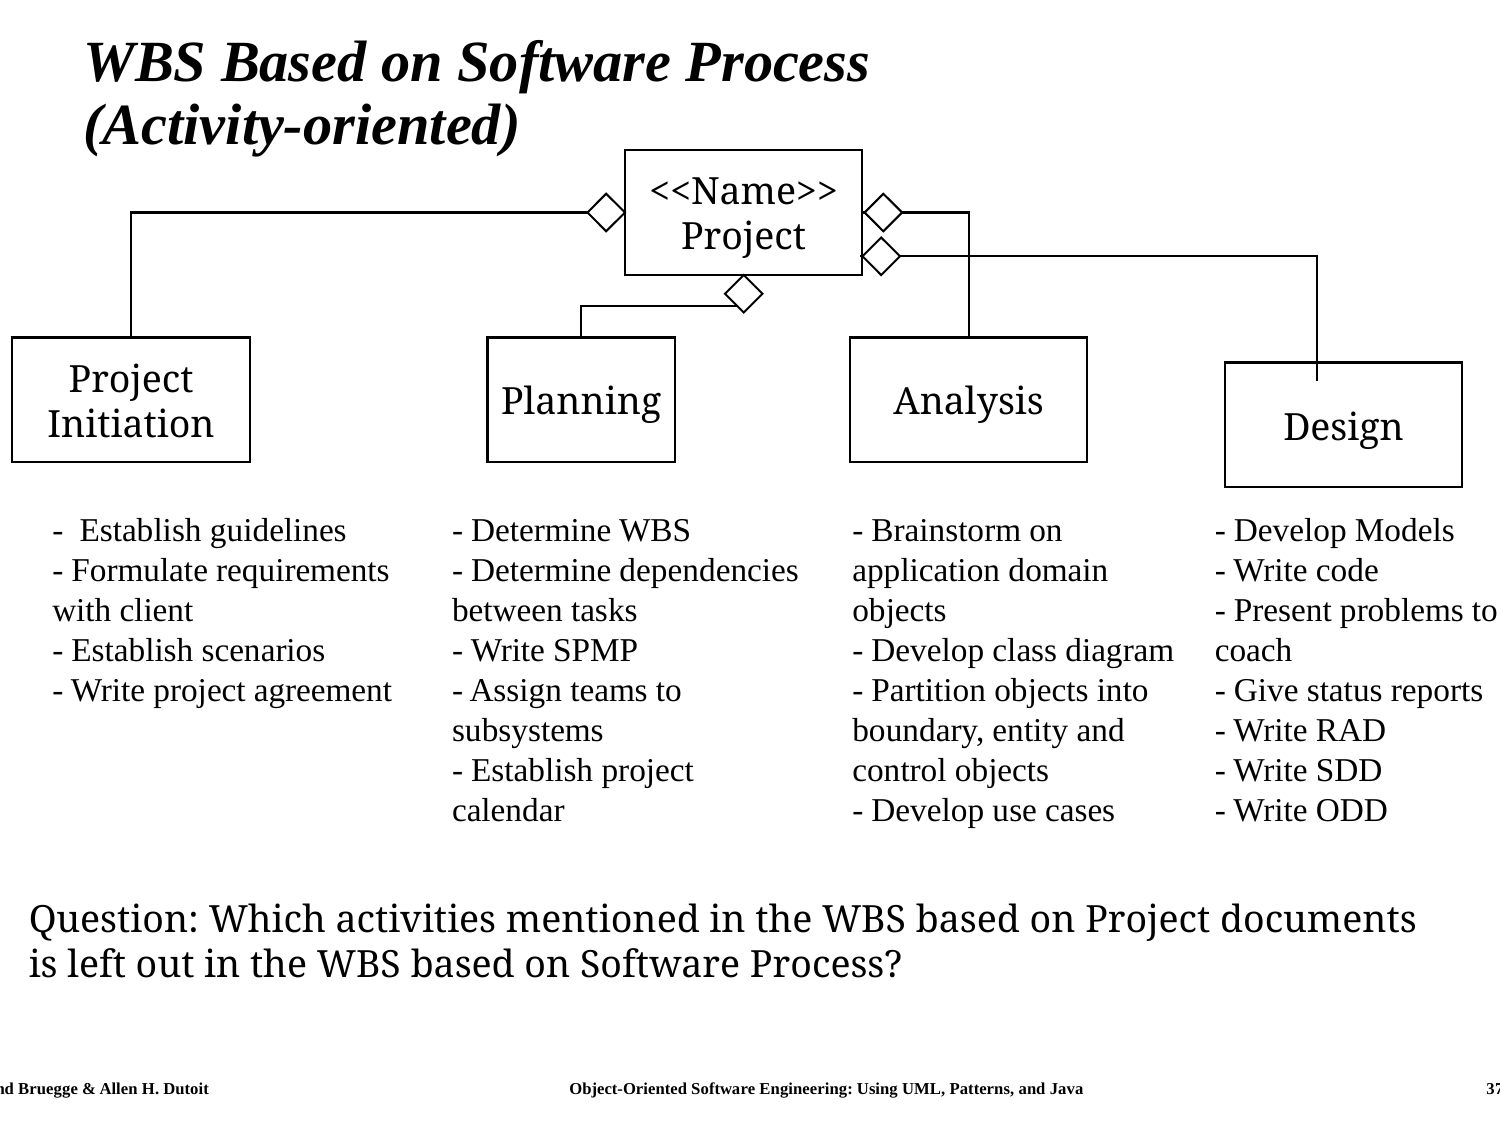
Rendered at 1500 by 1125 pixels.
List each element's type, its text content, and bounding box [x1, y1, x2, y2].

text_box [587, 193, 625, 212]
text_box Question: Which activities mentioned in the WBS based on Project documents is left out in the WBS based on Software Process? [14, 887, 1434, 993]
text_box Planning [487, 337, 675, 463]
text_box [862, 193, 969, 256]
text_box Analysis [849, 337, 1088, 463]
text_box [631, 224, 694, 388]
text_box Design [1224, 362, 1463, 488]
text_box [131, 212, 626, 338]
text_box - Establish guidelines - Formulate requirements with client - Establish scenarios - Write project agreement [37, 500, 437, 756]
text_box [725, 275, 763, 313]
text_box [860, 256, 1317, 382]
text_box - Develop Models - Write code - Present problems to coach - Give status reports - Write RAD - Write SDD - Write ODD [1199, 500, 1500, 836]
text_box - Brainstorm on application domain objects - Develop class diagram - Partition objects into boundary, entity and control objects - Develop use cases [837, 500, 1199, 836]
text_box - Determine WBS - Determine dependencies between tasks - Write SPMP - Assign teams to subsystems - Establish project calendar [437, 500, 825, 836]
title WBS Based on Software Process (Activity-oriented) [68, 36, 1407, 153]
text_box Project Initiation [12, 337, 250, 463]
text_box <<Name>> Project [624, 149, 863, 275]
